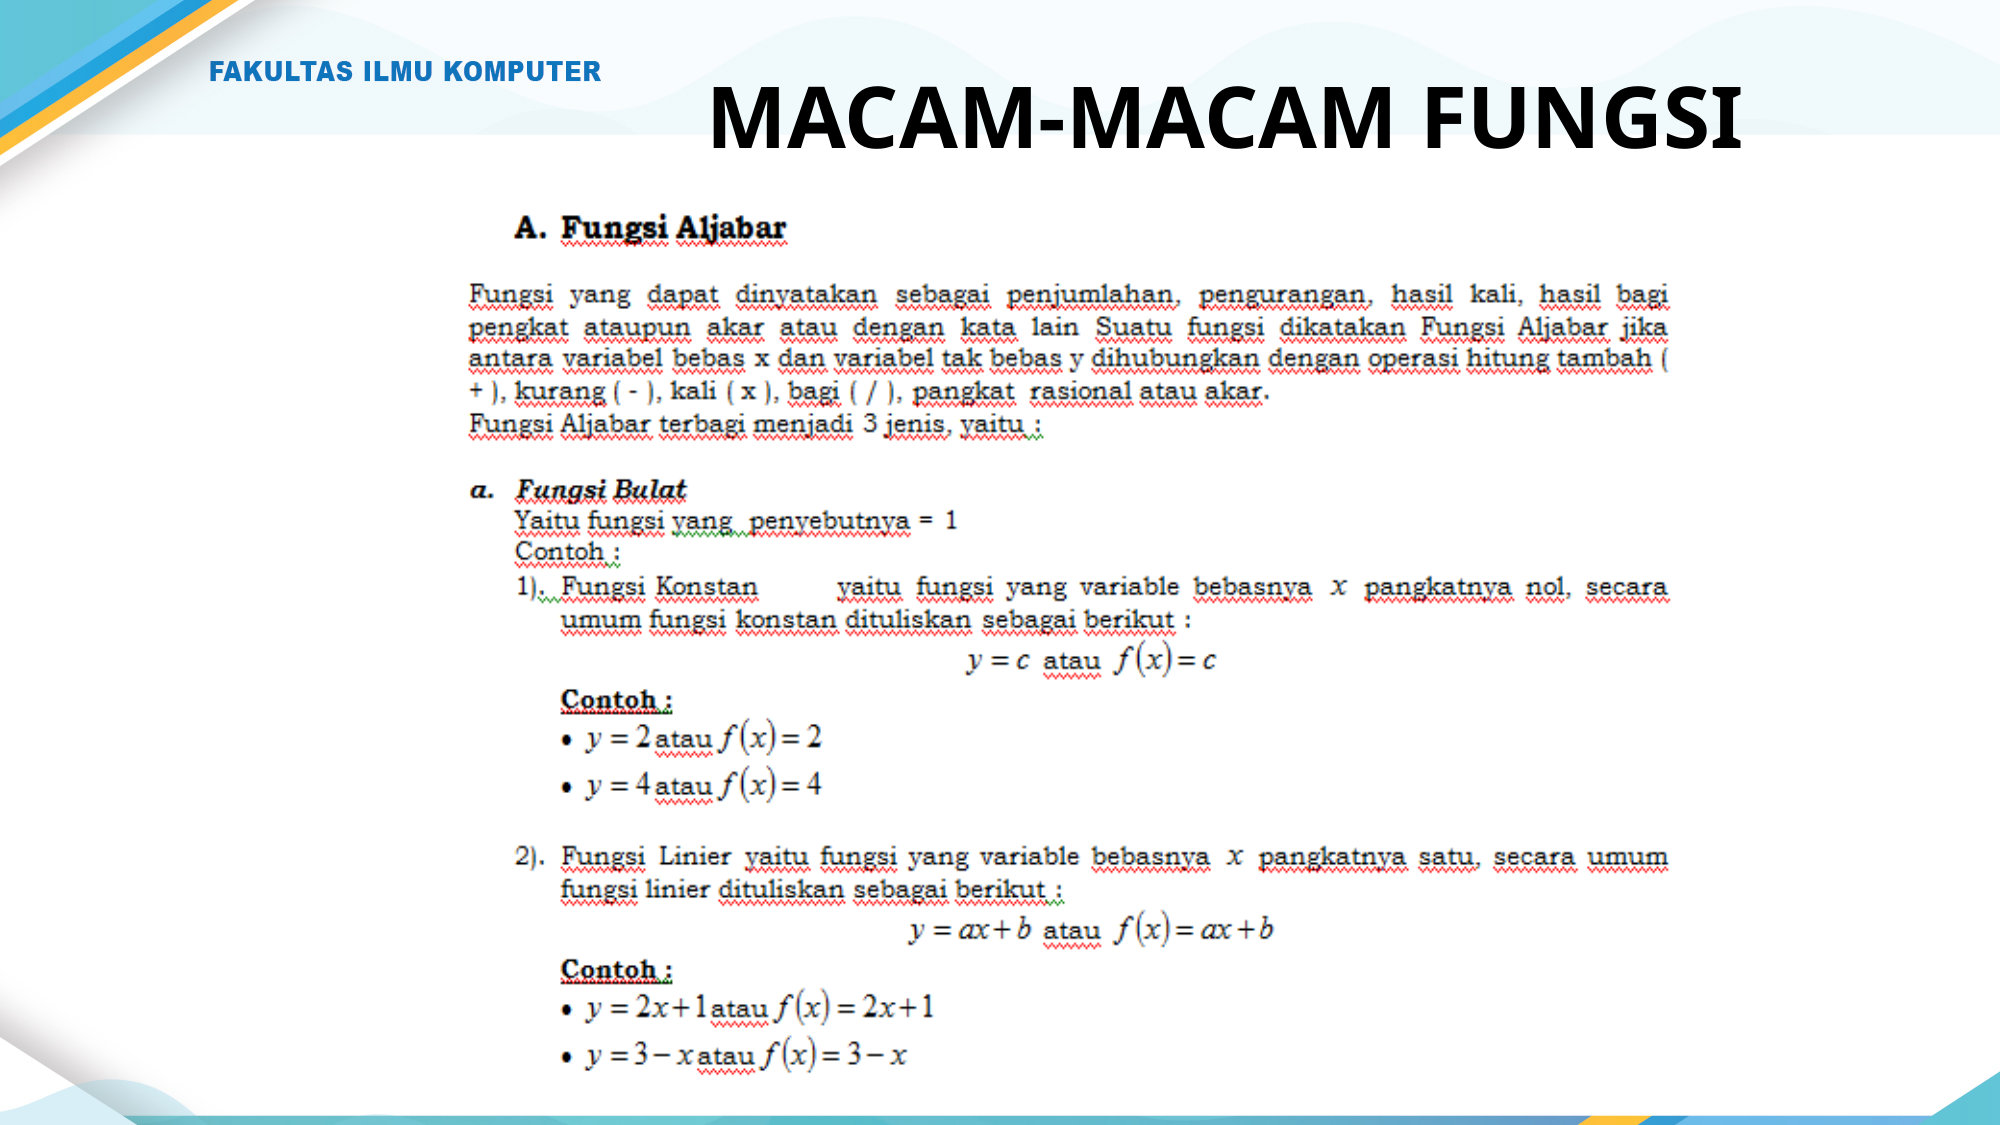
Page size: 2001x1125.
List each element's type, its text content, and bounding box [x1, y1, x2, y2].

picture [0, 0, 2000, 1125]
text_box MACAM-MACAM FUNGSI [550, 40, 1901, 188]
